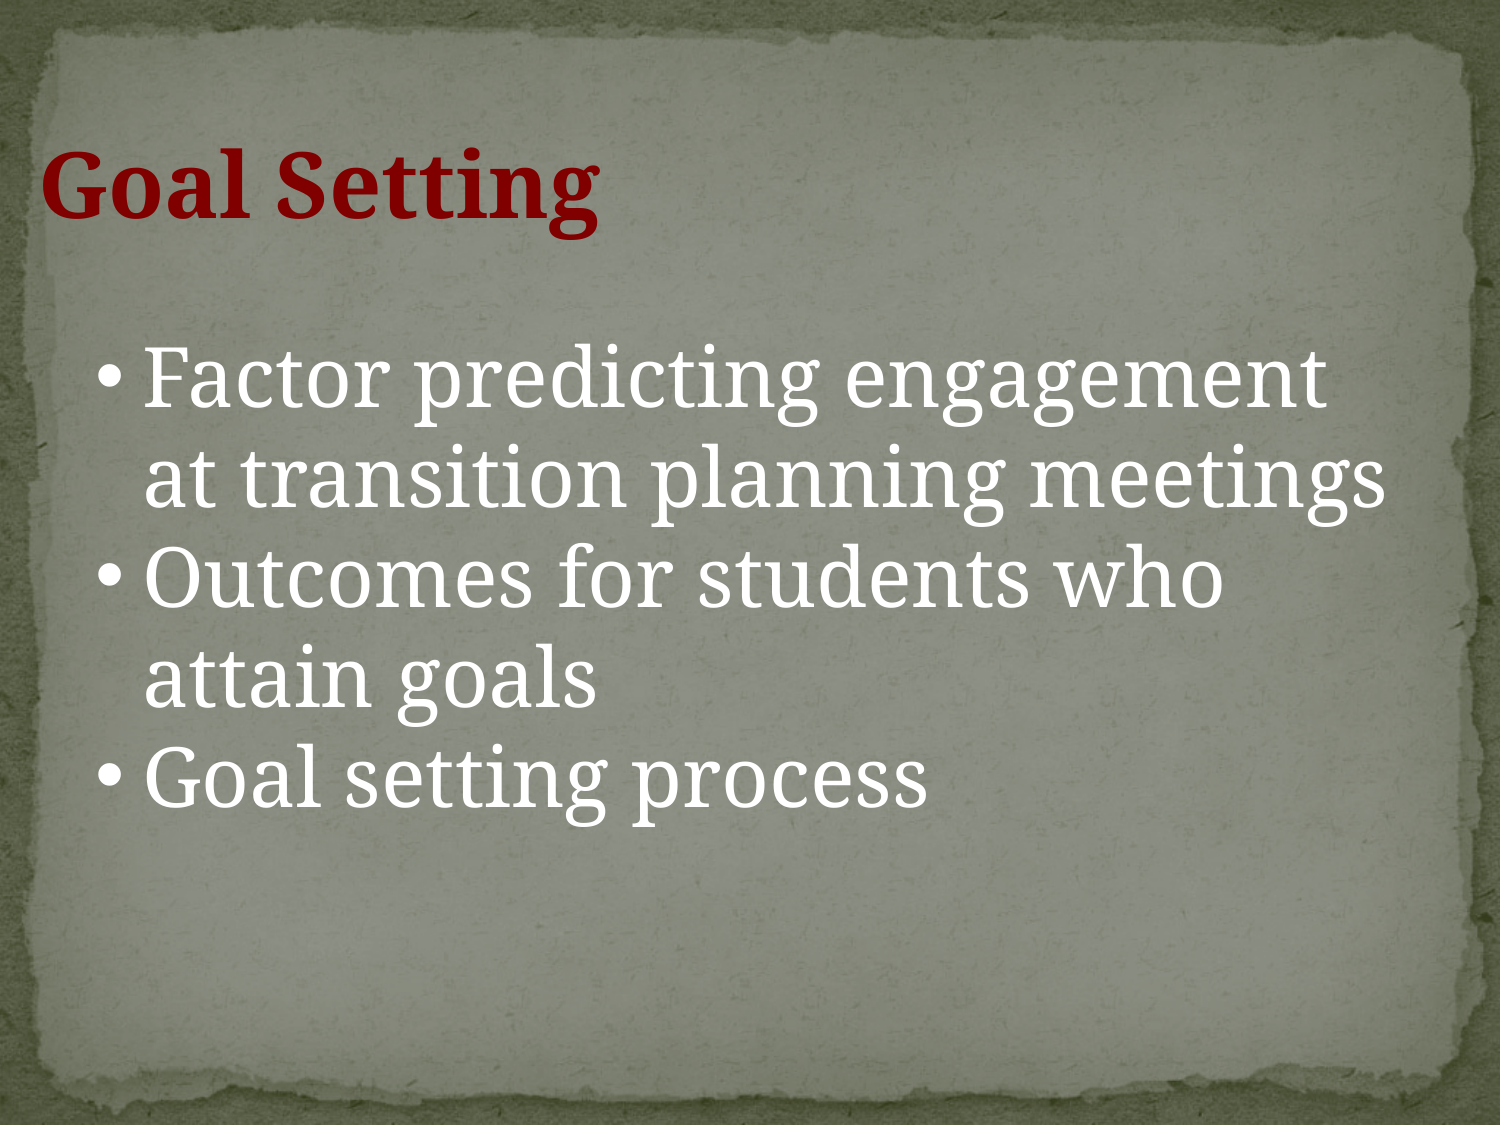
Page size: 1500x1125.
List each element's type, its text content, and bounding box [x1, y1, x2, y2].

text_box Goal Setting [23, 119, 1240, 245]
text_box Factor predicting engagement at transition planning meetings Outcomes for students who attain goals Goal setting process [80, 316, 1429, 832]
